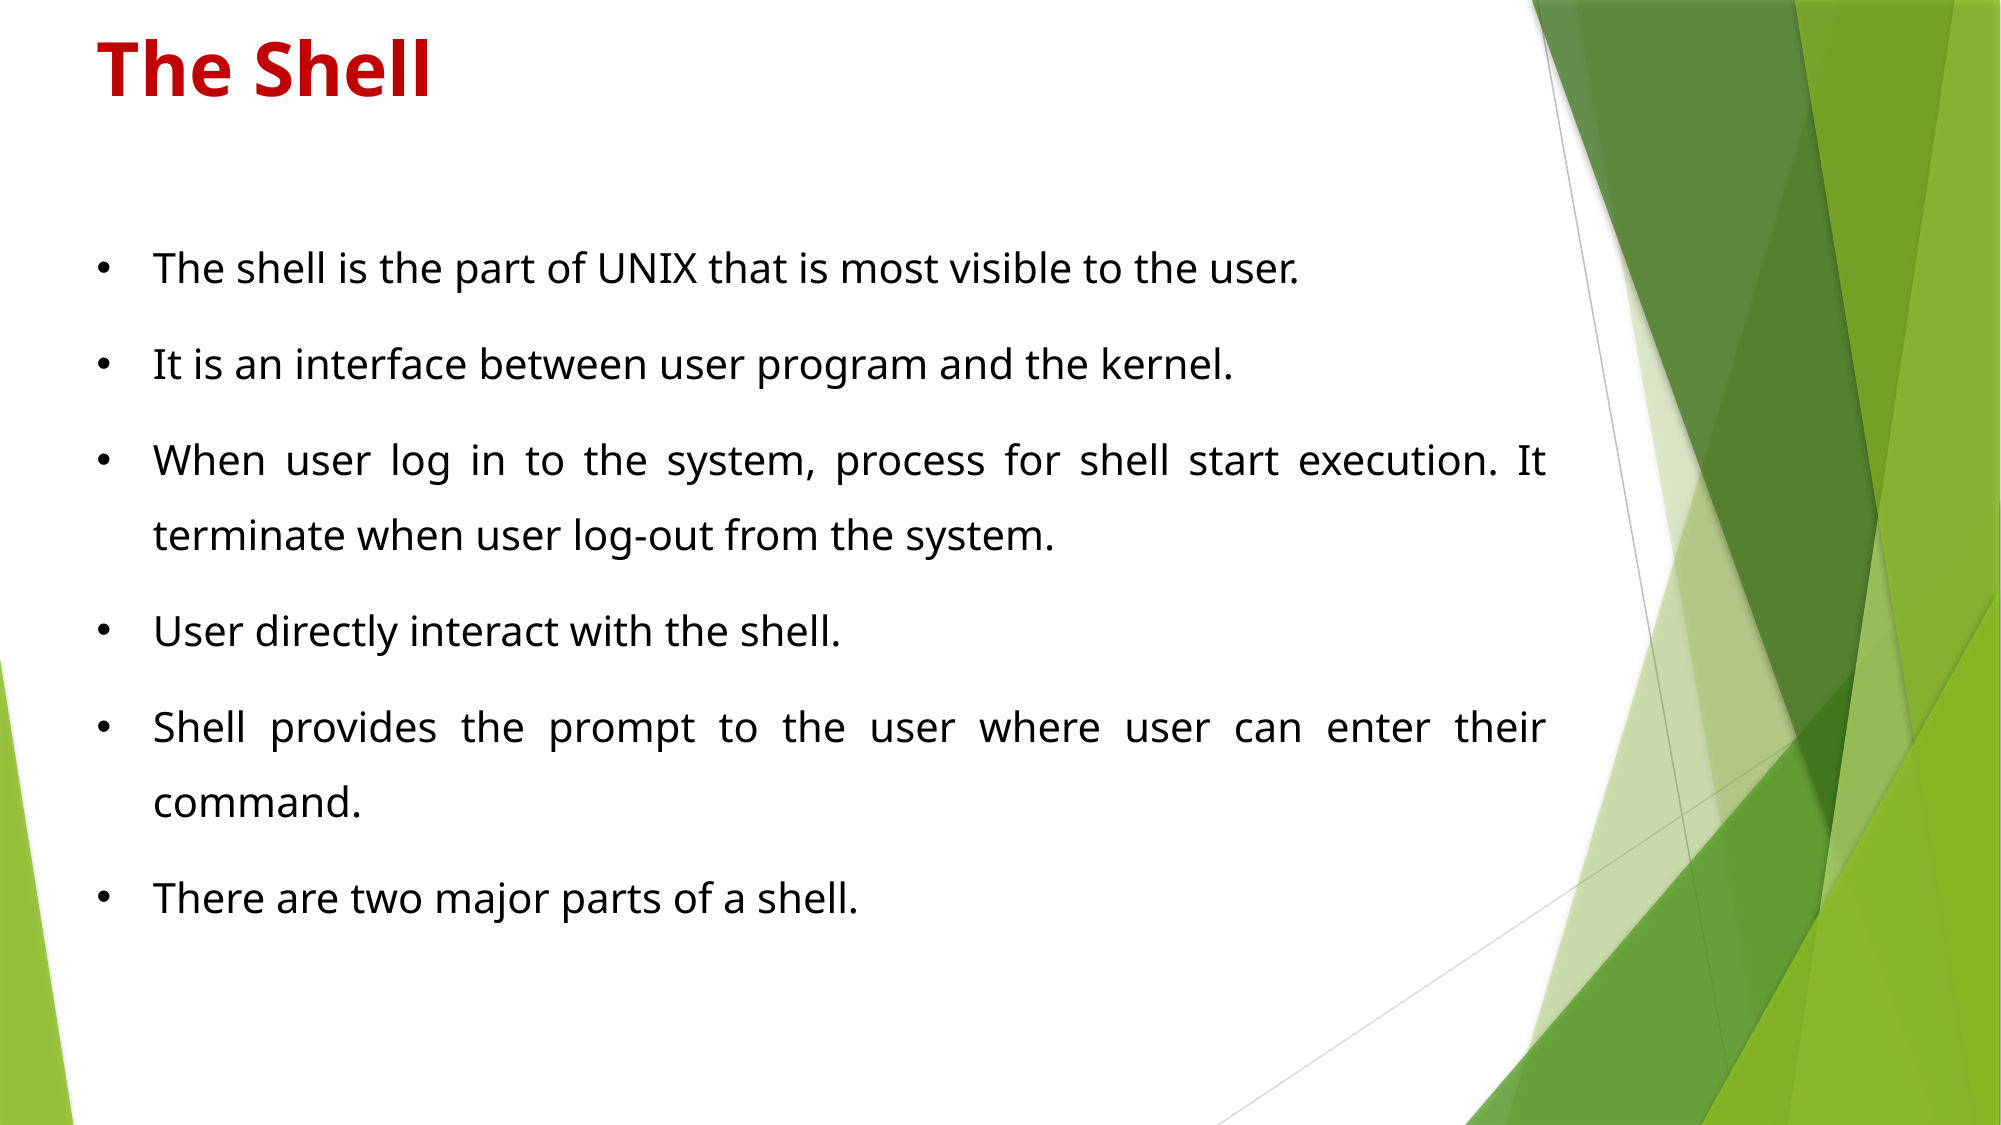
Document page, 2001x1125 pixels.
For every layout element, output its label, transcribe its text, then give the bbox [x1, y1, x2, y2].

text_box The shell is the part of UNIX that is most visible to the user. It is an interface between user program and the kernel. When user log in to the system, process for shell start execution. It terminate when user log-out from the system. User directly interact with the shell. Shell provides the prompt to the user where user can enter their command. There are two major parts of a shell. [81, 209, 1563, 1025]
title The Shell [81, 13, 1493, 209]
